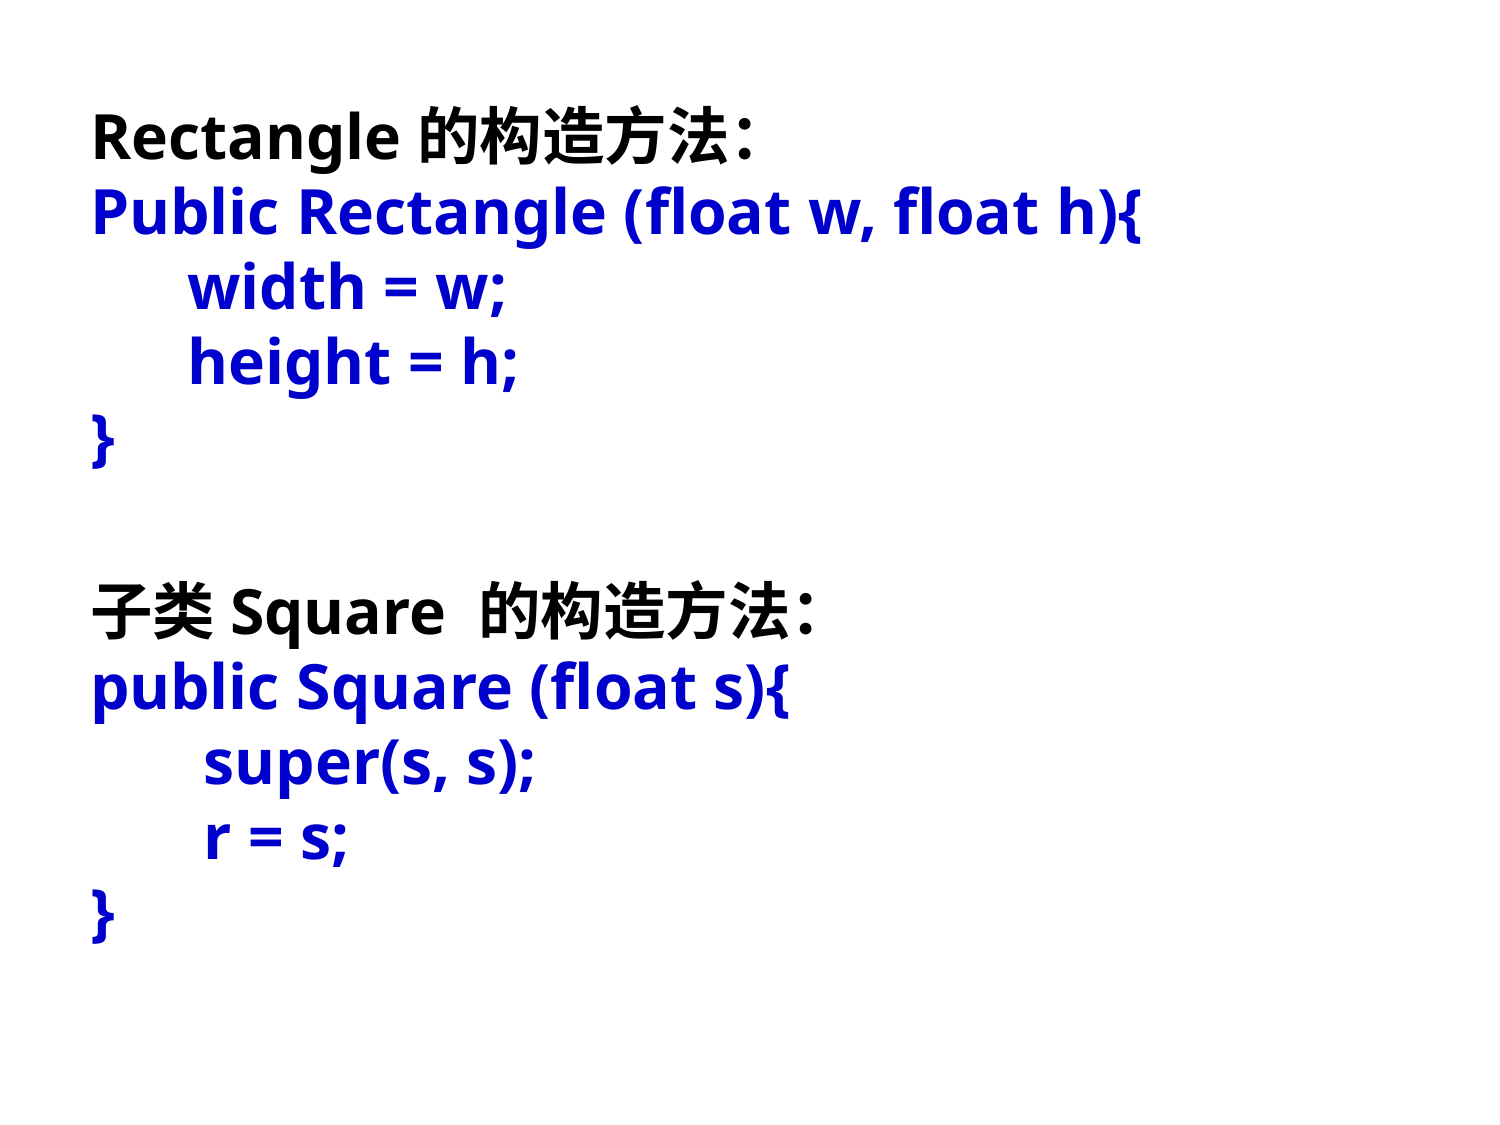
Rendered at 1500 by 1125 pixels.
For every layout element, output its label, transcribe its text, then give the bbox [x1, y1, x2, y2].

list Rectangle的构造方法： Public Rectangle (float w, float h){ width = w; height = h; } 子类Square 的构造方法： public Square (float s){ super(s, s); r = s; } [74, 89, 1282, 988]
